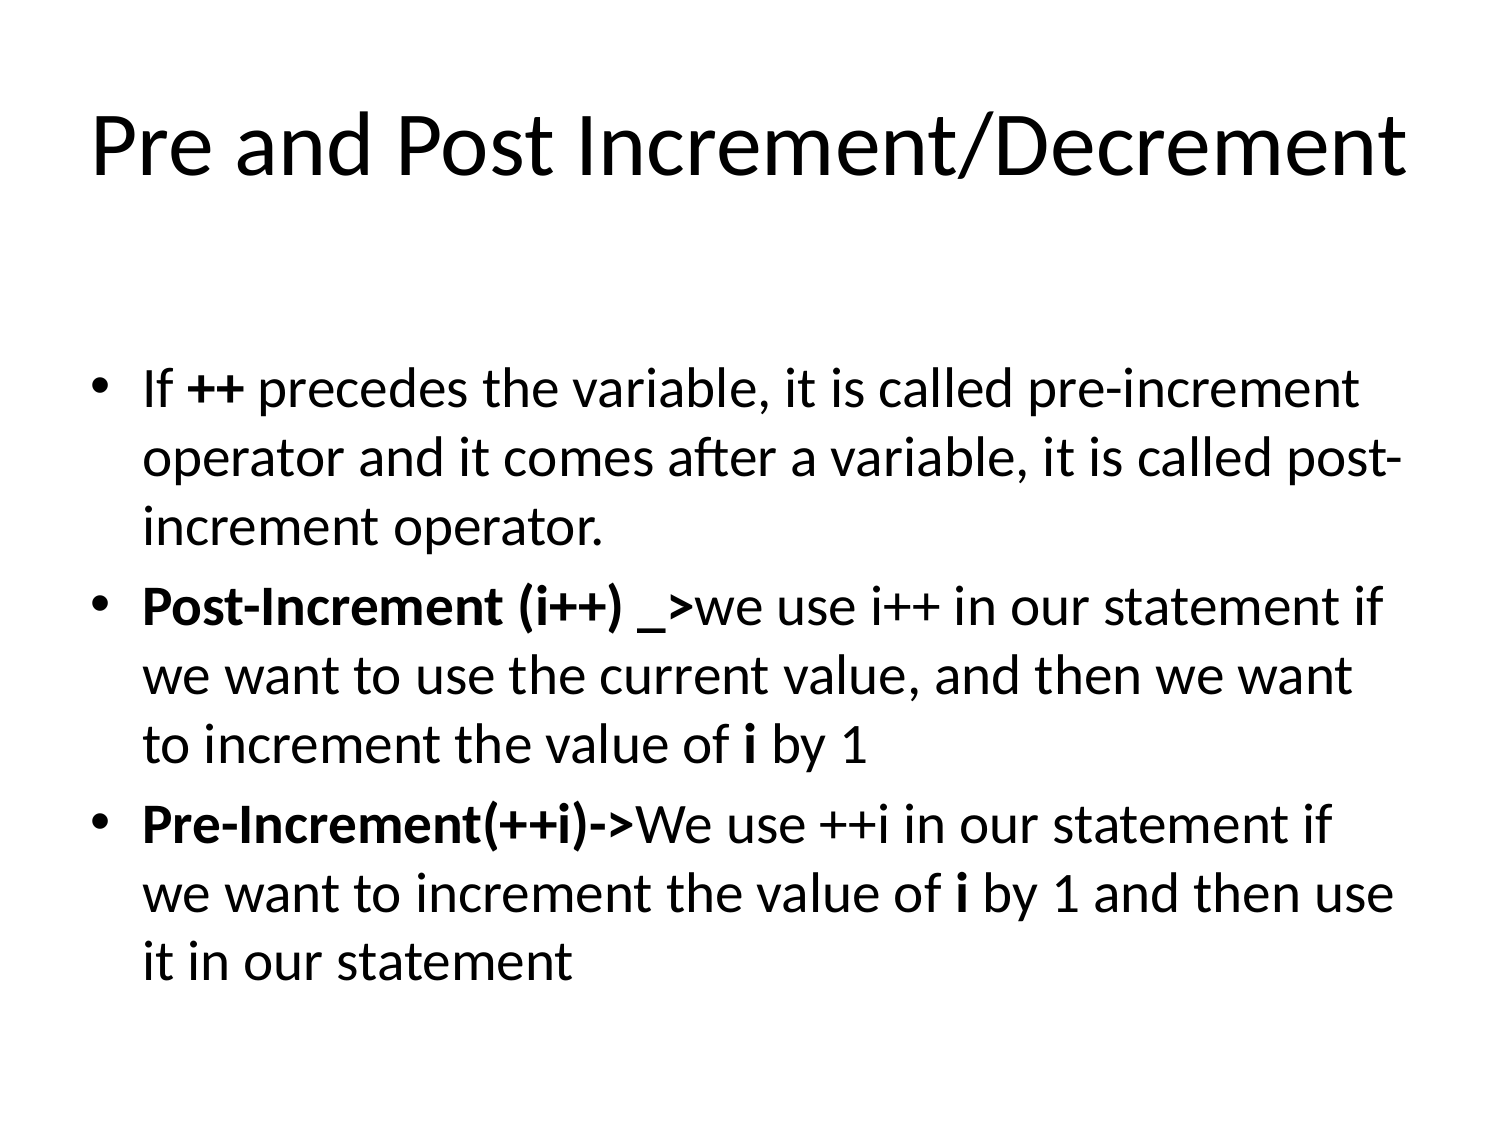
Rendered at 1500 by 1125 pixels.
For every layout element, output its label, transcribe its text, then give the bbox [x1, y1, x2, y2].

title Pre and Post Increment/Decrement [75, 45, 1425, 233]
list If ++ precedes the variable, it is called pre-increment operator and it comes after a variable, it is called post-increment operator. Post-Increment (i++) _>we use i++ in our statement if we want to use the current value, and then we want to increment the value of i by 1 Pre-Increment(++i)->We use ++i in our statement if we want to increment the value of i by 1 and then use it in our statement [75, 262, 1425, 1005]
